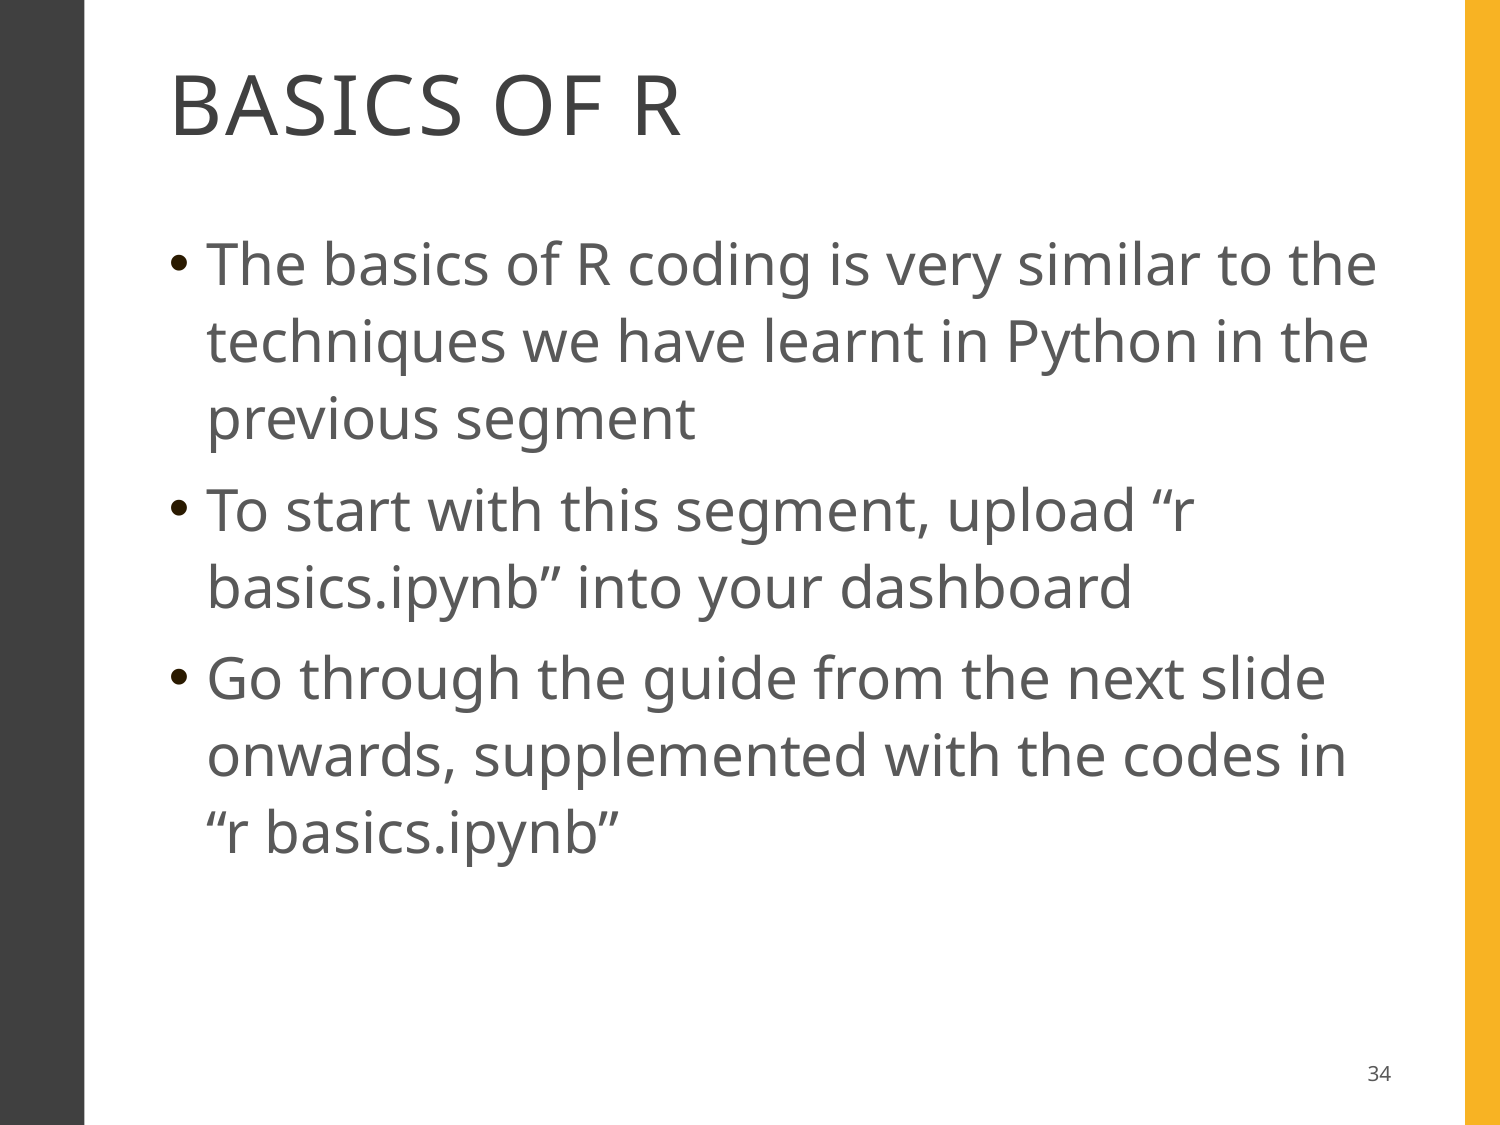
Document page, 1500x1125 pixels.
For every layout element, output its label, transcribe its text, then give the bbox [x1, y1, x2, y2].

title Basics of R [154, 19, 1407, 199]
list The basics of R coding is very similar to the techniques we have learnt in Python in the previous segment To start with this segment, upload “r basics.ipynb” into your dashboard Go through the guide from the next slide onwards, supplemented with the codes in “r basics.ipynb” [154, 212, 1407, 1046]
slide_number 34 [1059, 1045, 1407, 1103]
